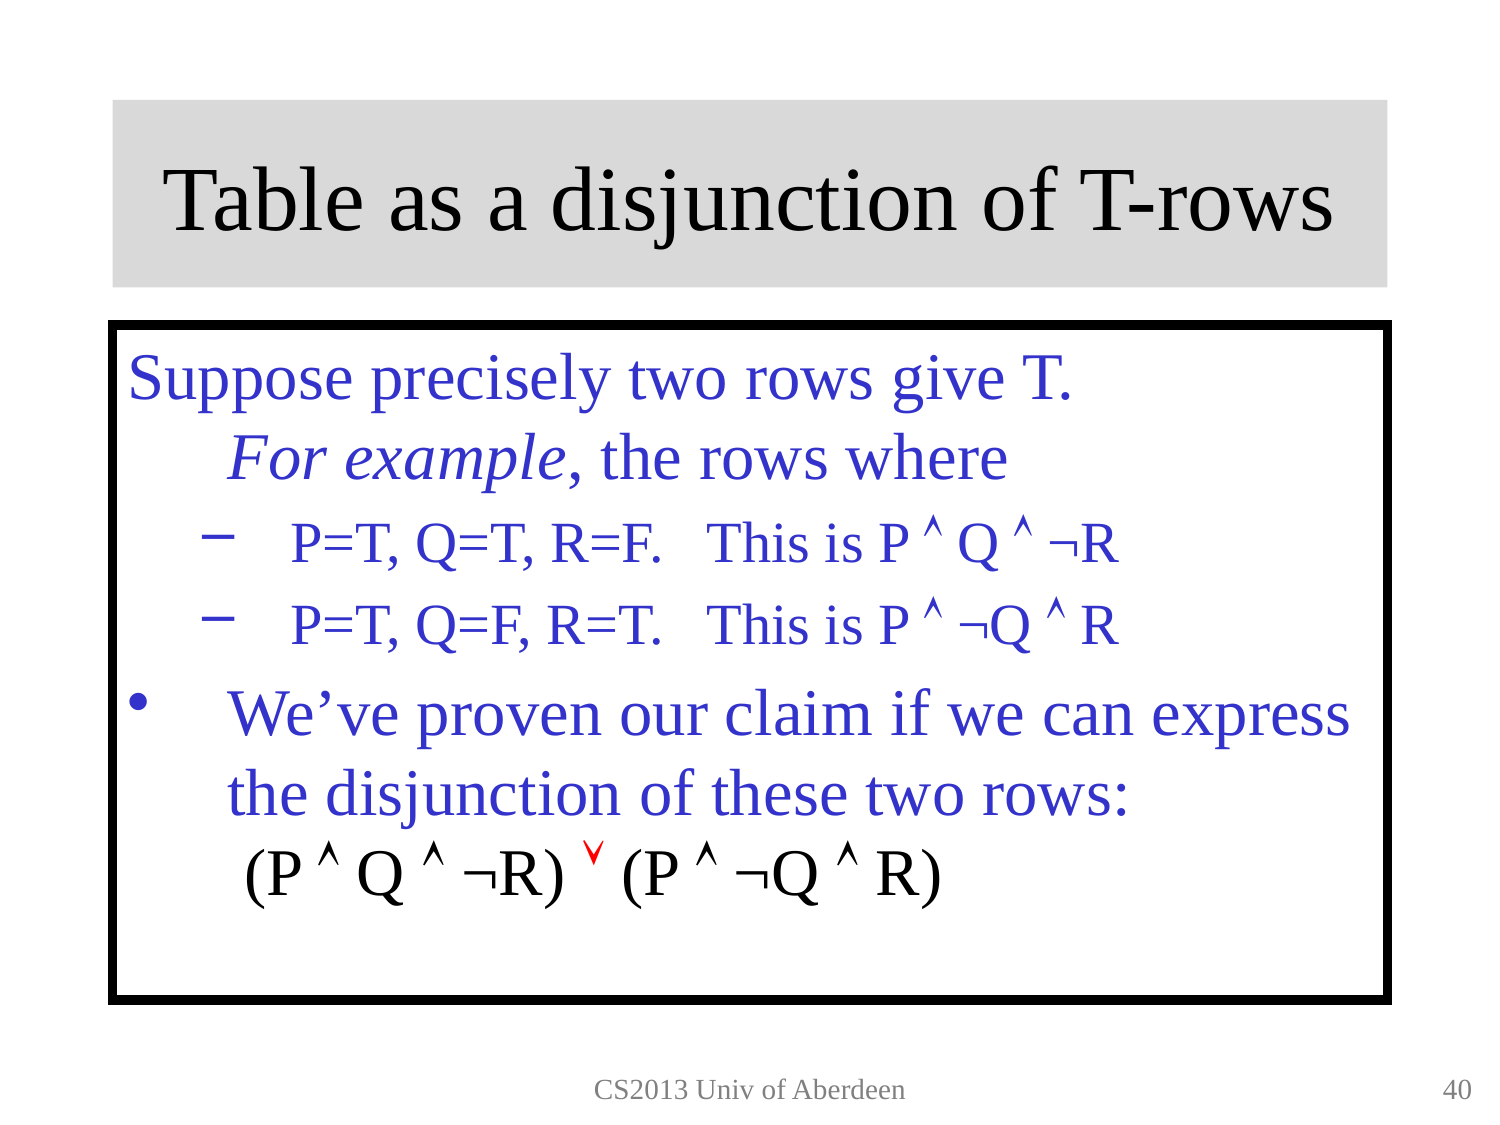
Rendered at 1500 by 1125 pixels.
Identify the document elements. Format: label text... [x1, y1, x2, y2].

title Table as a disjunction of T-rows [108, 95, 1392, 292]
footer CS2013 Univ of Aberdeen [512, 1062, 988, 1113]
slide_number 39 [1175, 1062, 1488, 1113]
list Suppose precisely two rows give T. For example, the rows where P=T, Q=T, R=F. This is P  Q  ¬R P=T, Q=F, R=T. This is P  ¬Q  R We’ve proven our claim if we can express the disjunction of these two rows: (P  Q  ¬R)  (P  ¬Q  R) [108, 320, 1392, 1005]
